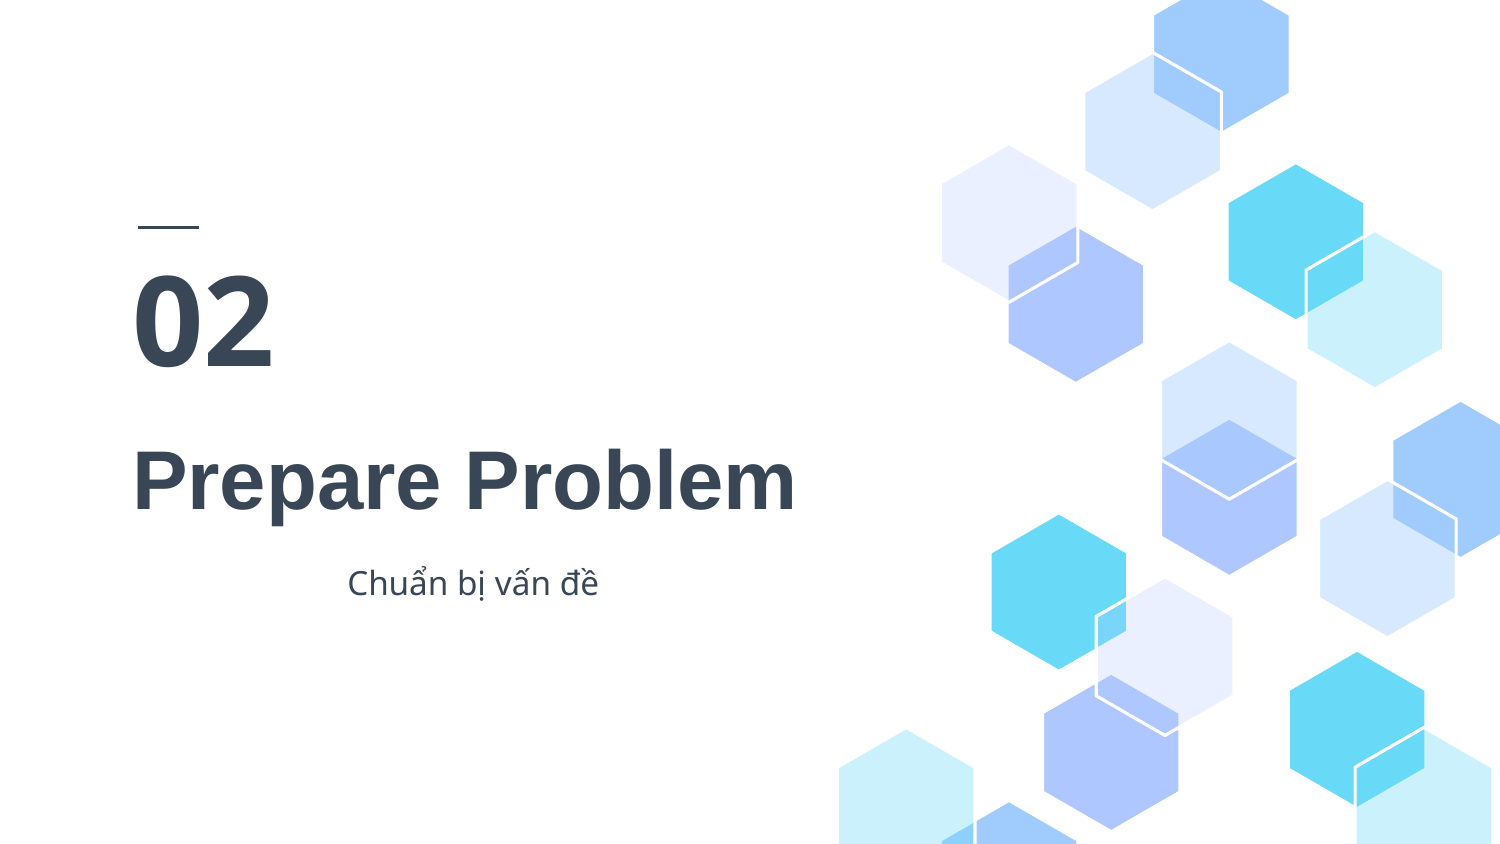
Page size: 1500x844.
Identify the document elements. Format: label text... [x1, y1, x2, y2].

title 02 [116, 240, 325, 392]
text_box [837, 0, 1500, 844]
title Prepare Problem [116, 391, 830, 541]
subtitle Chuẩn bị vấn đề [116, 541, 830, 603]
